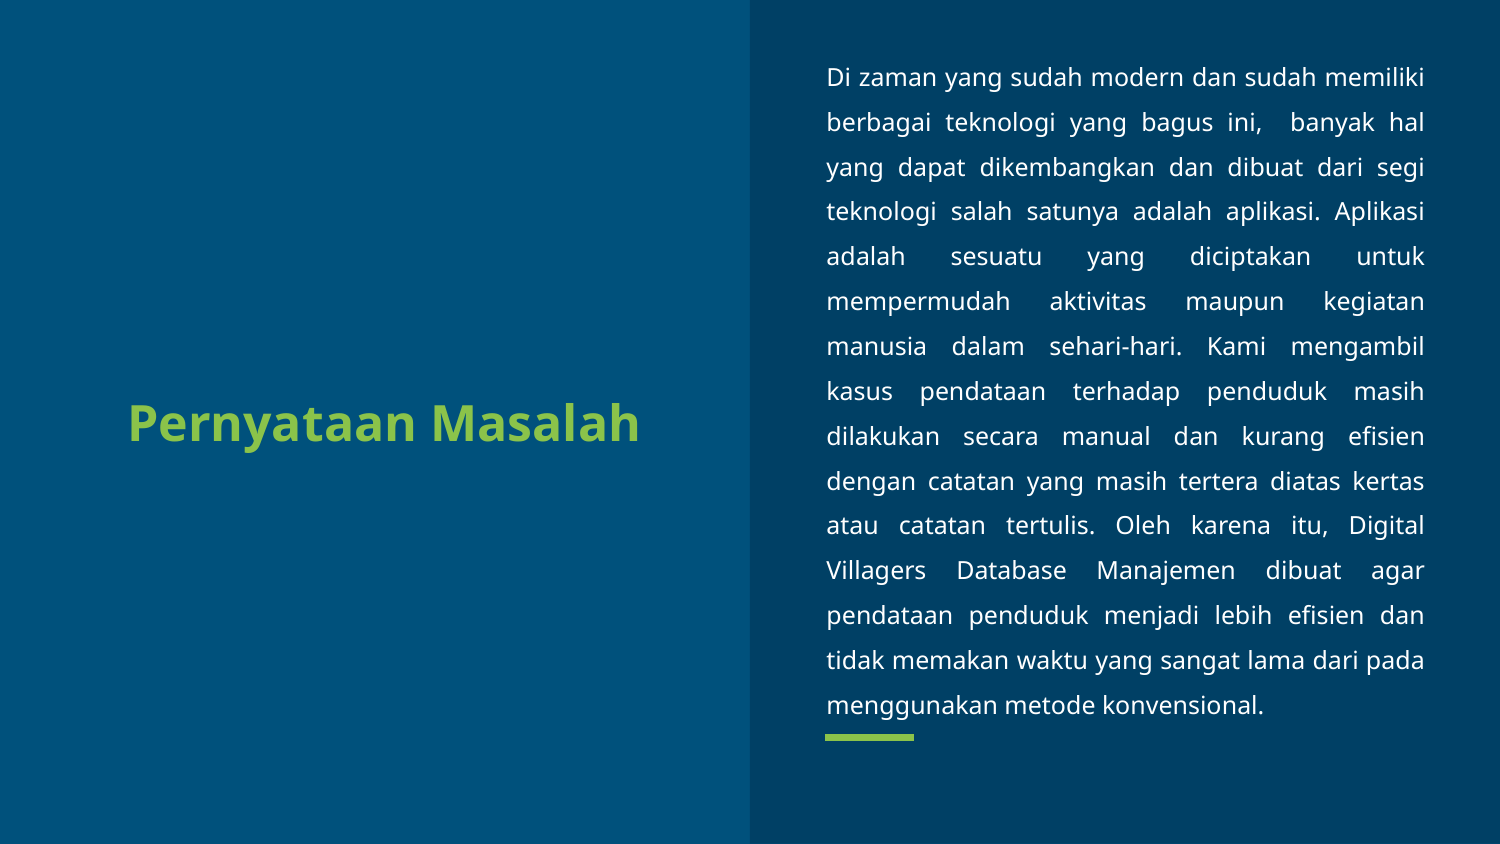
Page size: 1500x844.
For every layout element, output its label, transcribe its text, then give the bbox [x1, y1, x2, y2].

list Di zaman yang sudah modern dan sudah memiliki berbagai teknologi yang bagus ini, banyak hal yang dapat dikembangkan dan dibuat dari segi teknologi salah satunya adalah aplikasi. Aplikasi adalah sesuatu yang diciptakan untuk mempermudah aktivitas maupun kegiatan manusia dalam sehari-hari. Kami mengambil kasus pendataan terhadap penduduk masih dilakukan secara manual dan kurang efisien dengan catatan yang masih tertera diatas kertas atau catatan tertulis. Oleh karena itu, Digital Villagers Database Manajemen dibuat agar pendataan penduduk menjadi lebih efisien dan tidak memakan waktu yang sangat lama dari pada menggunakan metode konvensional. [811, 71, 1441, 695]
title Pernyataan Masalah [52, 333, 716, 510]
